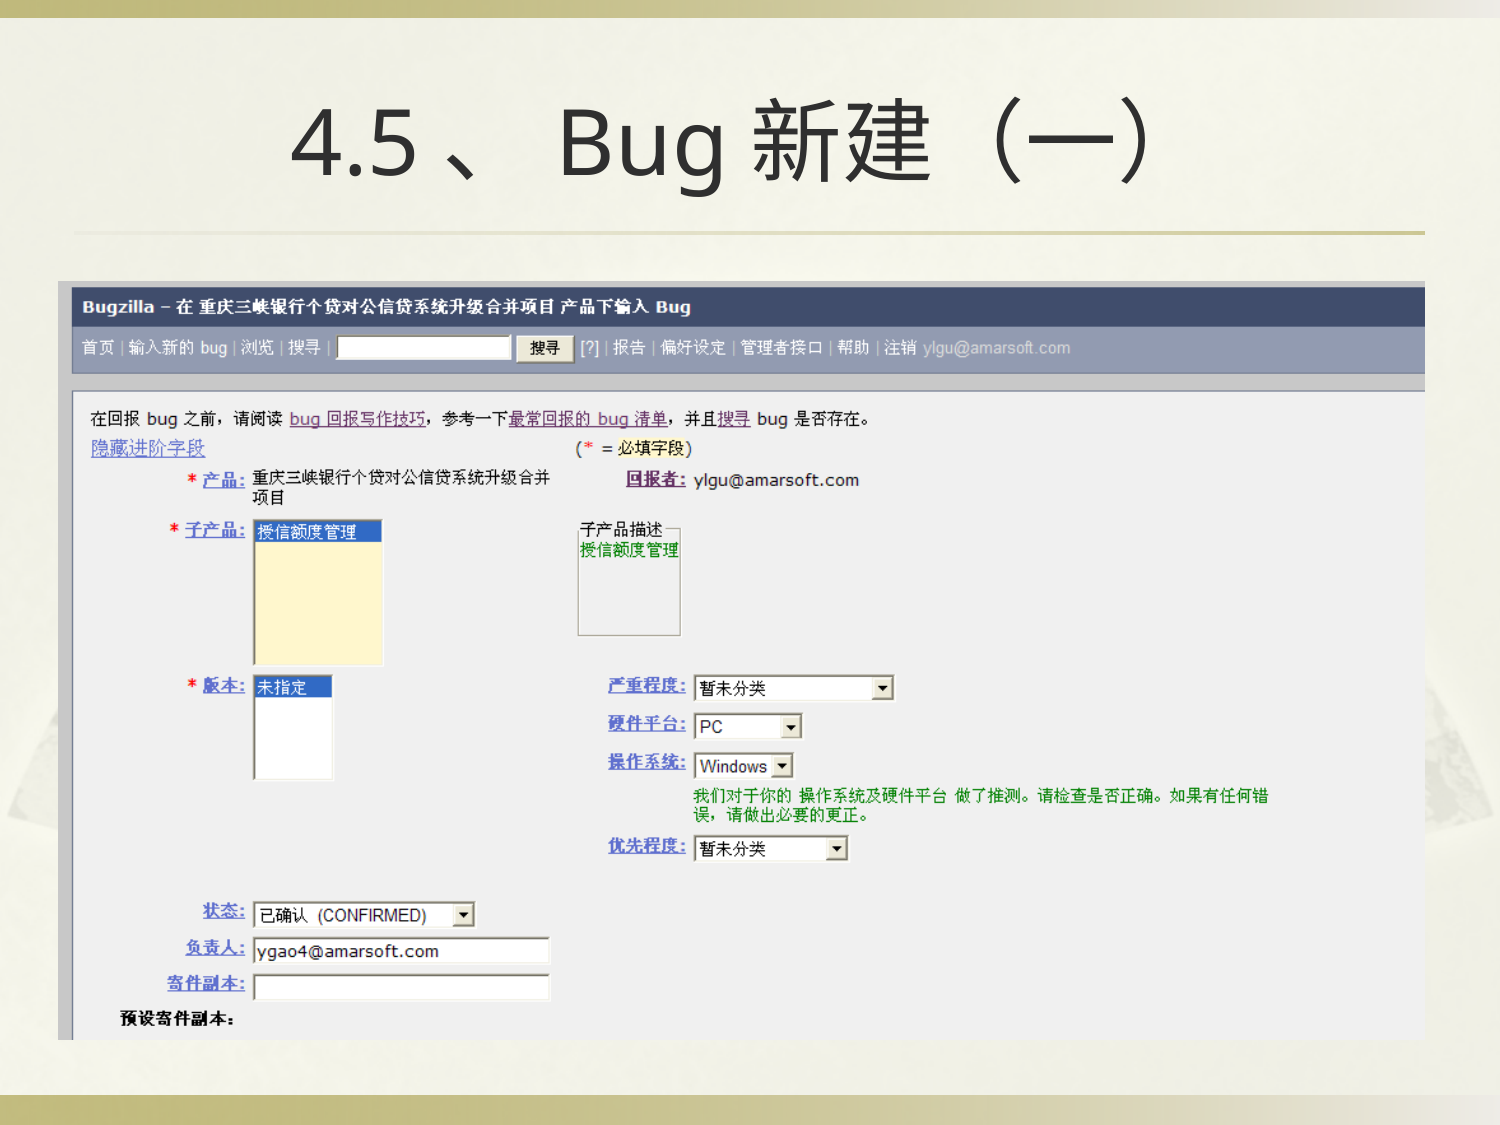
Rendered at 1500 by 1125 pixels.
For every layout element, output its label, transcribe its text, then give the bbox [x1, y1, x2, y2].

picture [57, 280, 1425, 1041]
title 4.5、Bug新建（一） [75, 45, 1425, 233]
